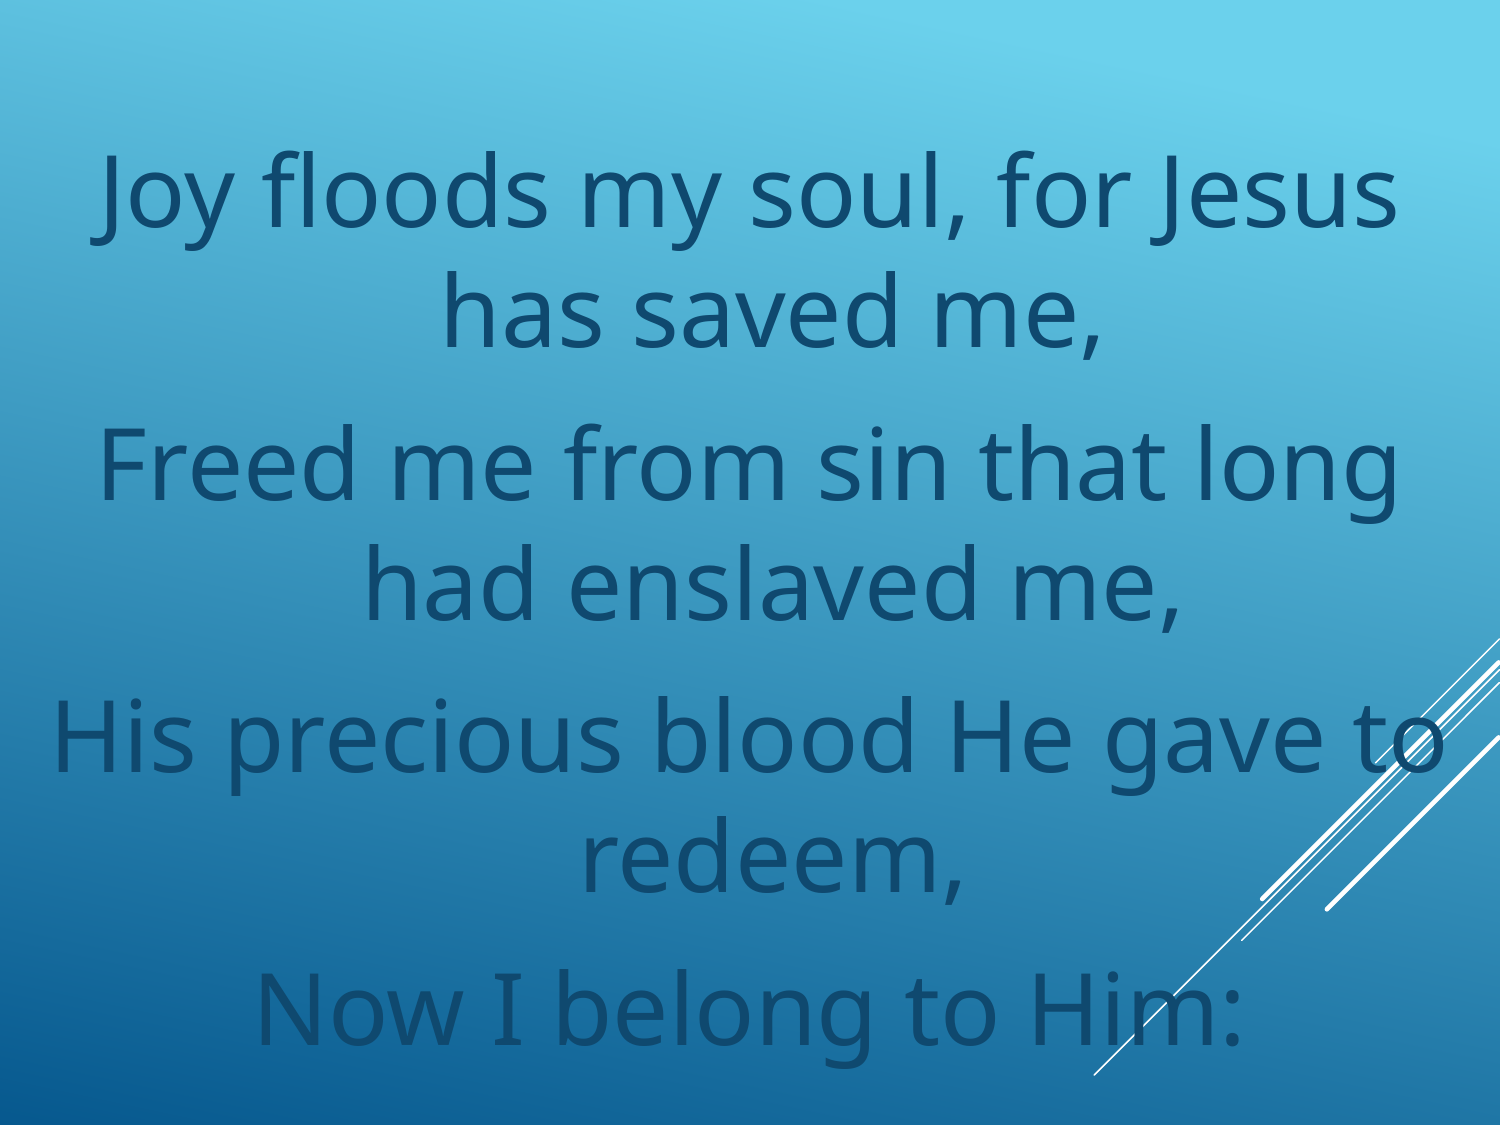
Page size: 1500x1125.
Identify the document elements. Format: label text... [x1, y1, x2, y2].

list Joy floods my soul, for Jesus has saved me, Freed me from sin that long had enslaved me, His precious blood He gave to redeem, Now I belong to Him: [0, 16, 1500, 1125]
